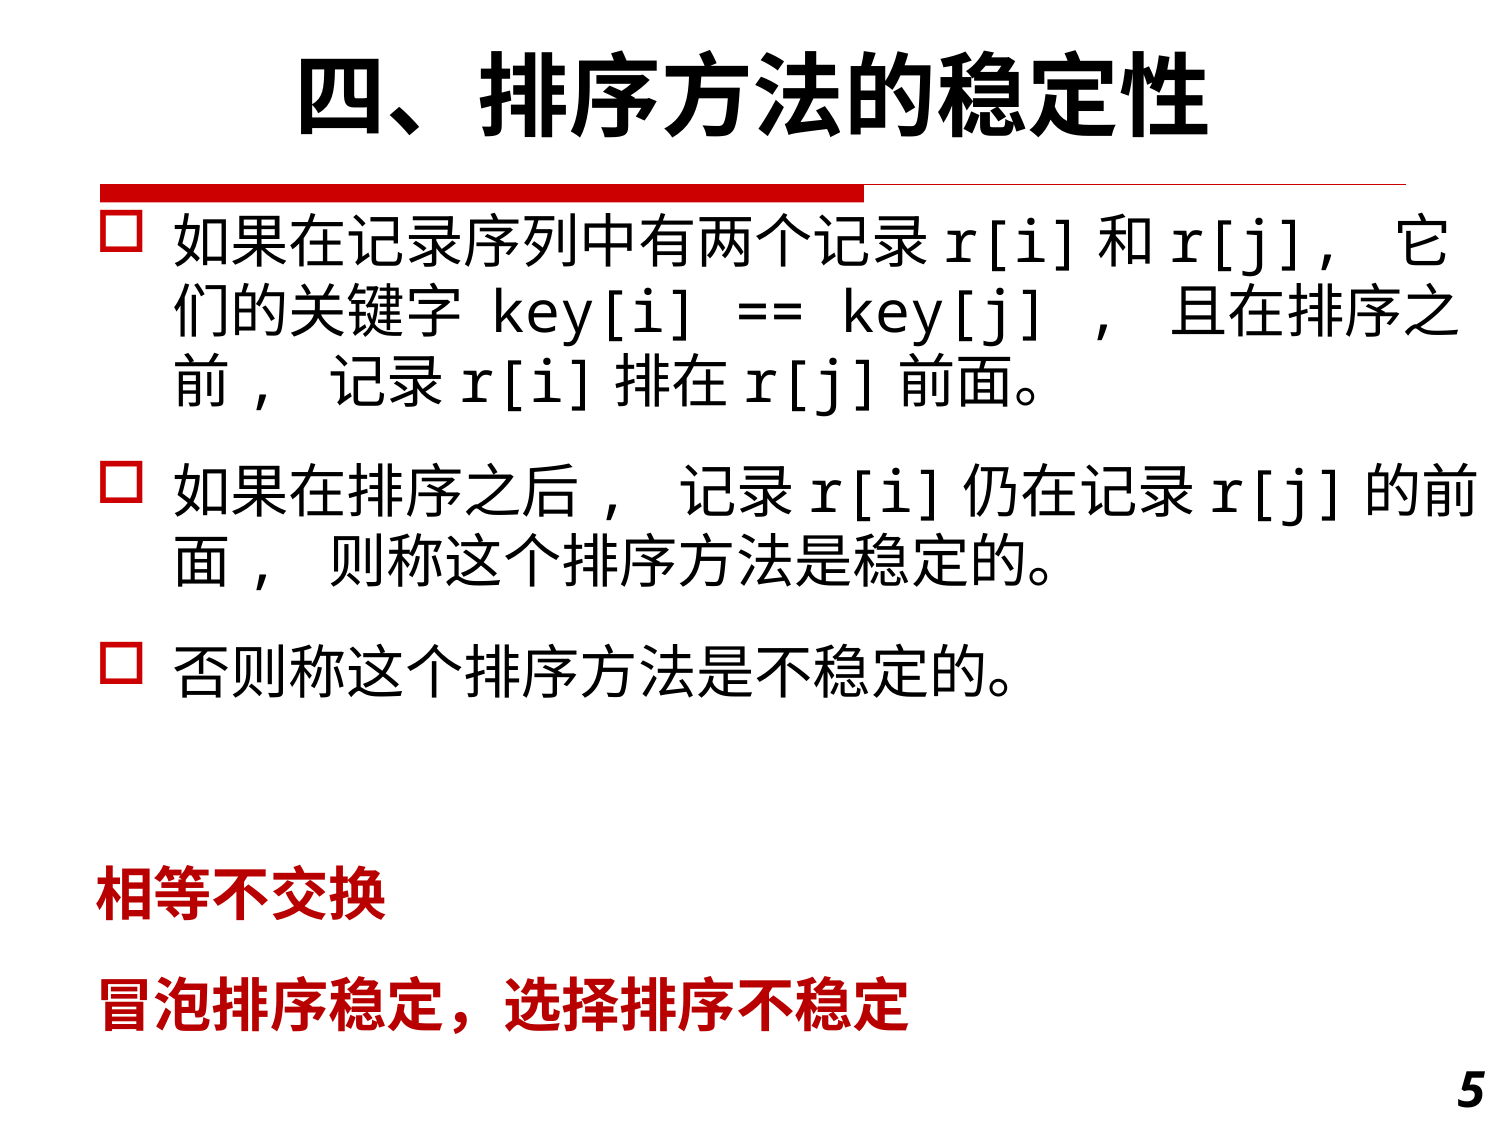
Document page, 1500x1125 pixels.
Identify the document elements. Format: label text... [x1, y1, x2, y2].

text_box 四、排序方法的稳定性 [59, 30, 1447, 156]
text_box 5 [1400, 1049, 1500, 1125]
list 如果在记录序列中有两个记录r[i]和r[j], 它们的关键字 key[i] == key[j] , 且在排序之前, 记录r[i]排在r[j]前面。 如果在排序之后, 记录r[i]仍在记录r[j]的前面, 则称这个排序方法是稳定的。 否则称这个排序方法是不稳定的。 相等不交换 冒泡排序稳定，选择排序不稳定 [80, 196, 1500, 859]
